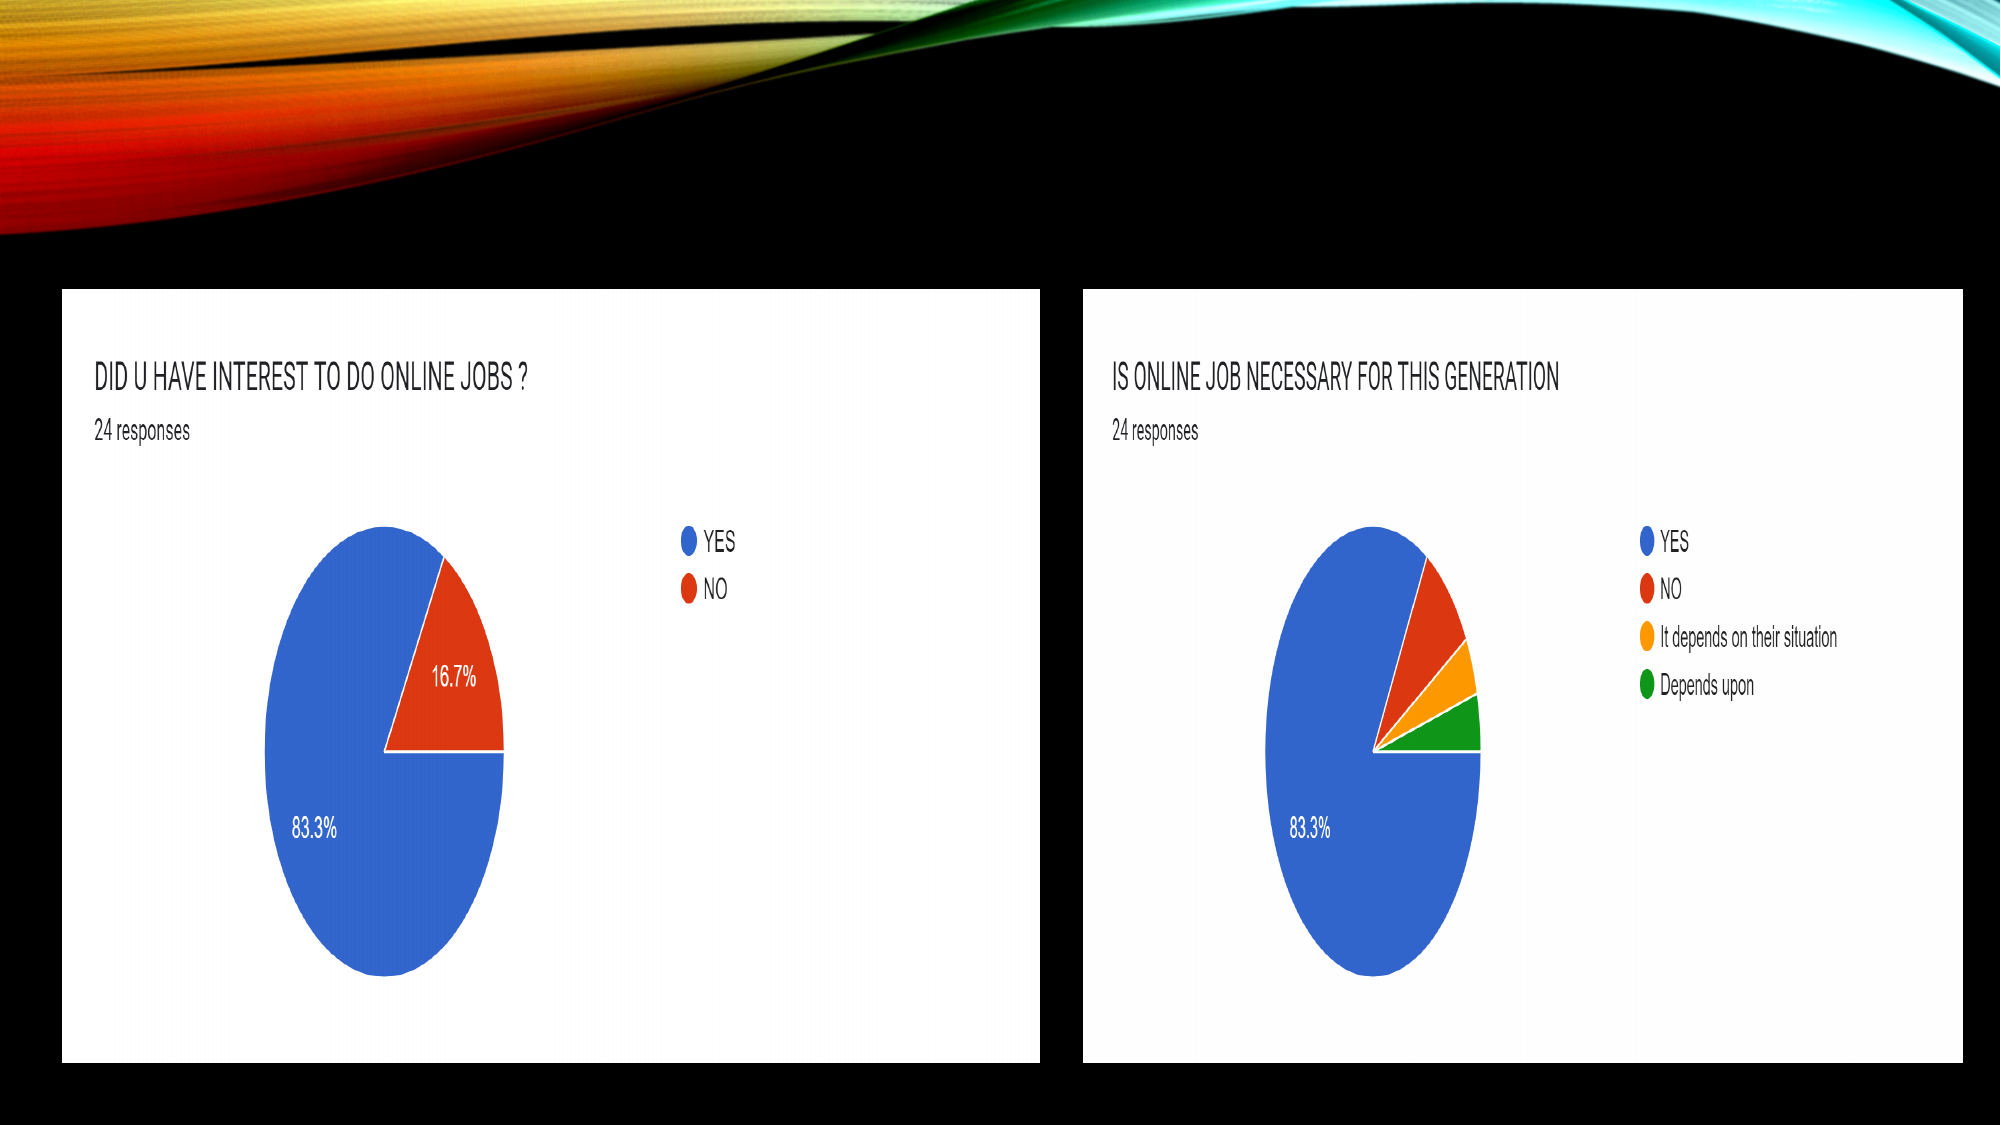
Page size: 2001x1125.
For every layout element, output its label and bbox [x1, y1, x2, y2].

picture [1083, 289, 1963, 1063]
picture [62, 289, 1040, 1063]
picture [0, 0, 2000, 237]
